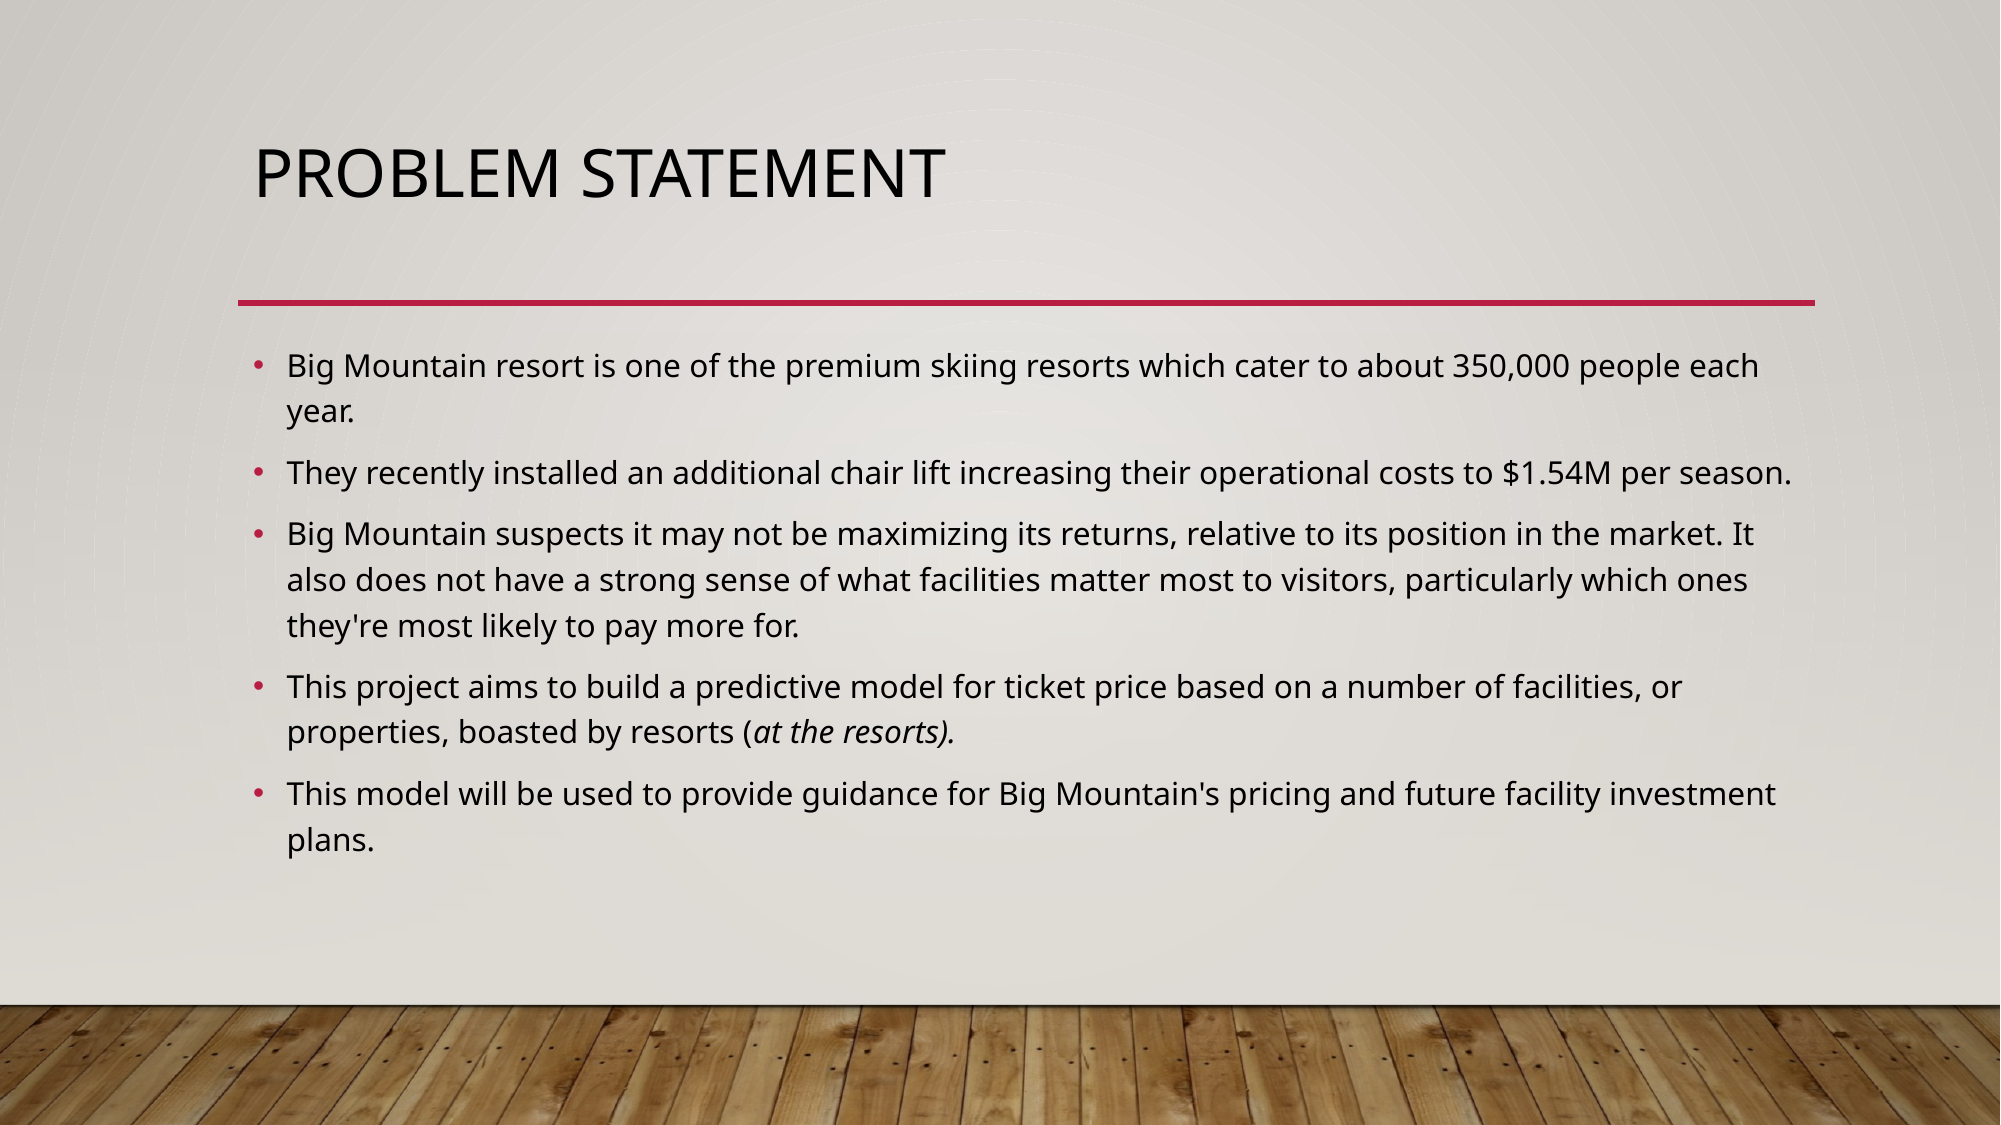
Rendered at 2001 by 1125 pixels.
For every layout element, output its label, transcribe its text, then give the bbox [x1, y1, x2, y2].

picture [0, 1005, 2000, 1125]
title Problem statement [238, 131, 1814, 305]
list Big Mountain resort is one of the premium skiing resorts which cater to about 350,000 people each year. They recently installed an additional chair lift increasing their operational costs to $1.54M per season. Big Mountain suspects it may not be maximizing its returns, relative to its position in the market. It also does not have a strong sense of what facilities matter most to visitors, particularly which ones they're most likely to pay more for. This project aims to build a predictive model for ticket price based on a number of facilities, or properties, boasted by resorts (at the resorts). This model will be used to provide guidance for Big Mountain's pricing and future facility investment plans. [238, 330, 1814, 897]
